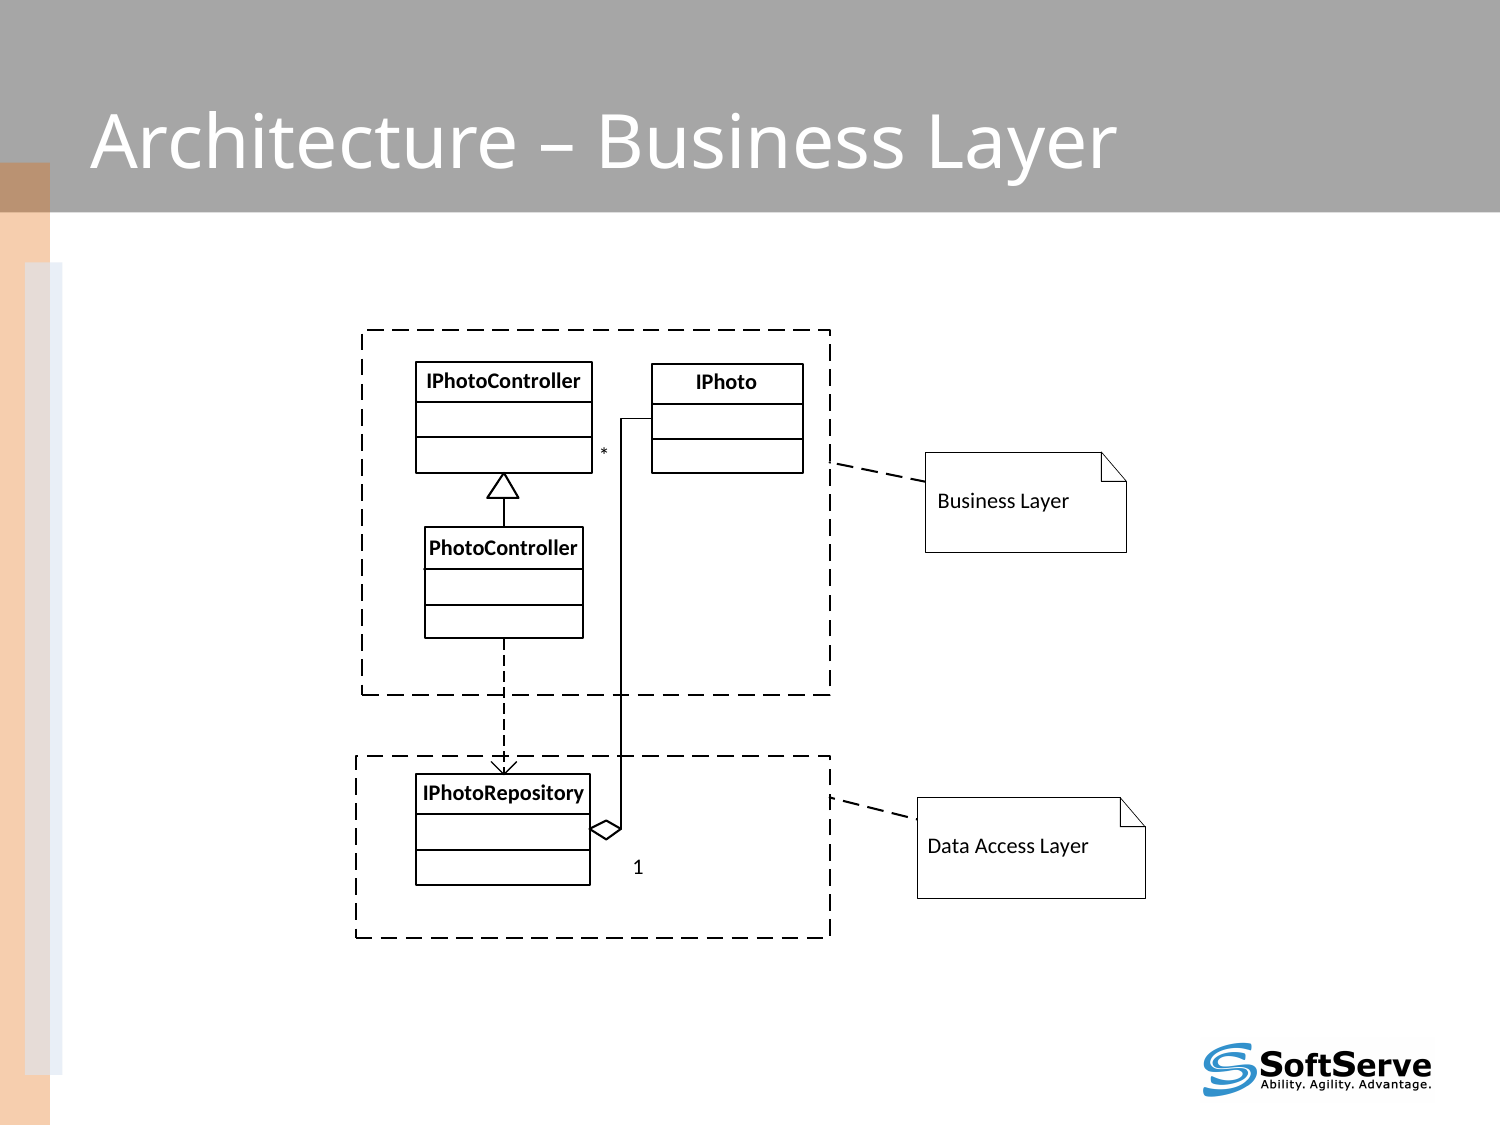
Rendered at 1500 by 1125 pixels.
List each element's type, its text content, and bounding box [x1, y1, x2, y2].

title Architecture – Business Layer [75, 45, 1425, 233]
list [351, 325, 1149, 942]
picture [1200, 1037, 1435, 1103]
